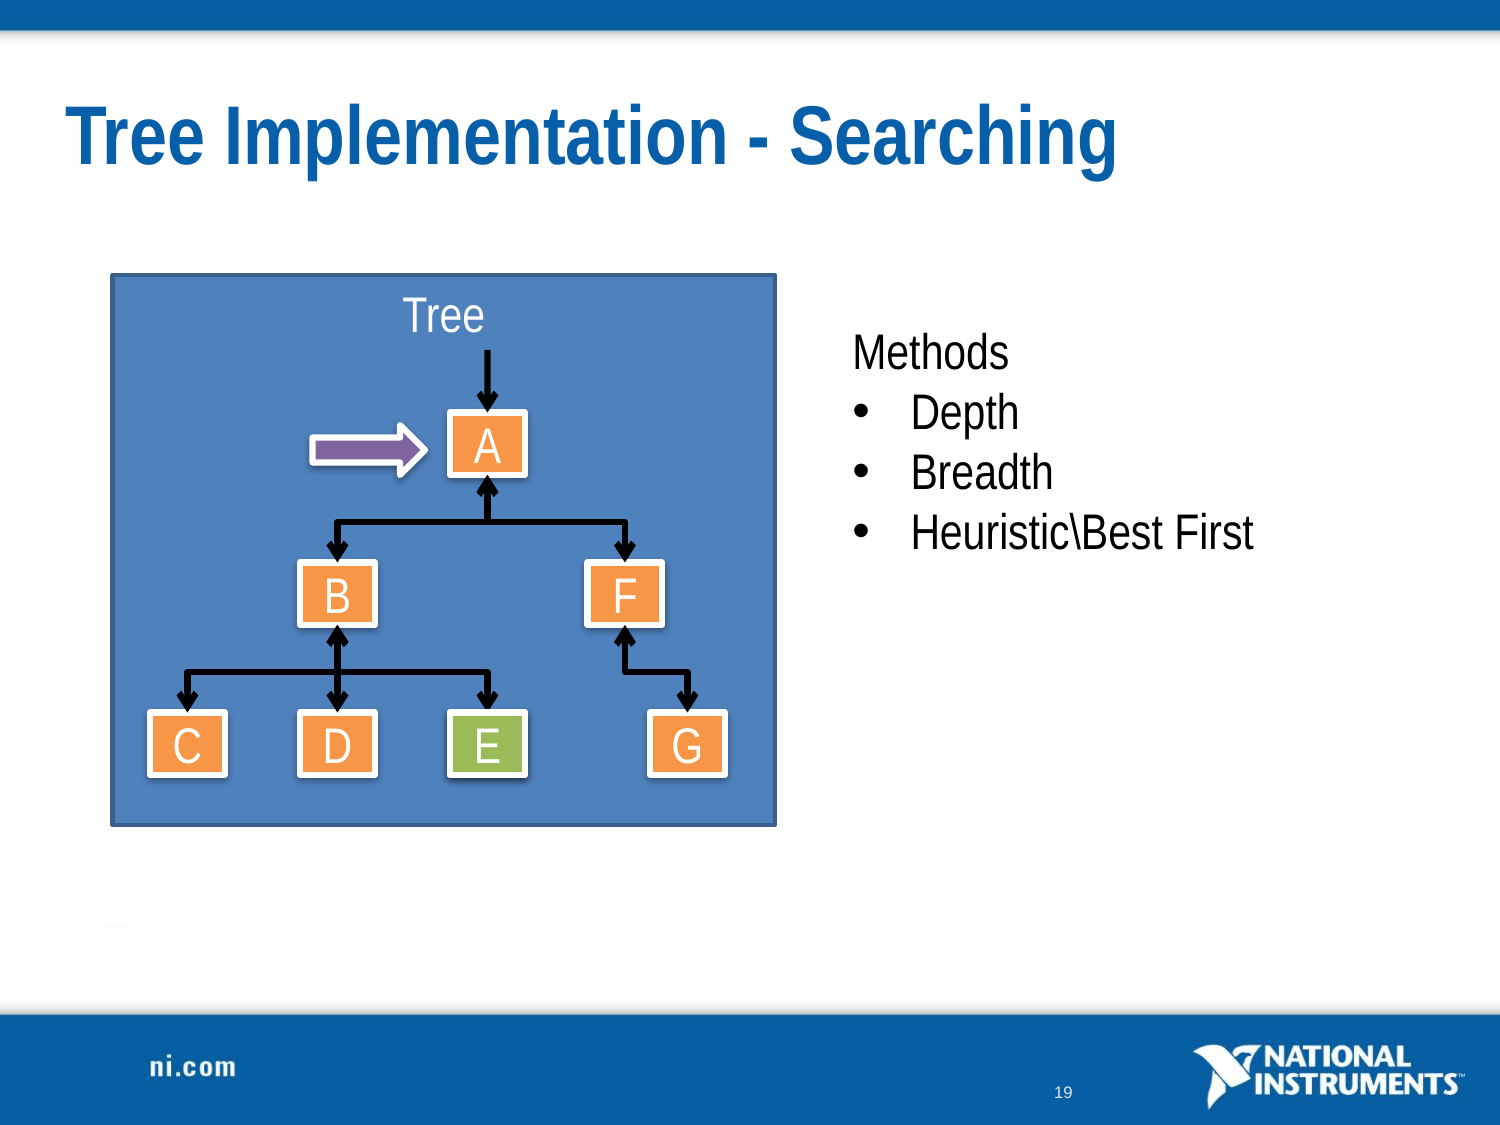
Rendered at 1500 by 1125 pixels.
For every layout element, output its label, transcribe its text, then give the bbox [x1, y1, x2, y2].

text_box C [147, 709, 228, 778]
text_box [512, 449, 601, 588]
text_box [309, 422, 422, 466]
text_box F [584, 559, 665, 628]
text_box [218, 593, 307, 744]
text_box A [447, 409, 528, 478]
text_box Methods Depth Breadth Heuristic\Best First [837, 312, 1325, 568]
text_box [368, 593, 457, 744]
text_box E [447, 709, 528, 778]
picture [0, 0, 1500, 1125]
text_box B [297, 559, 363, 628]
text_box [612, 637, 701, 701]
text_box G [647, 709, 728, 778]
text_box Tree [110, 273, 777, 827]
text_box D [297, 709, 378, 778]
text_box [368, 443, 457, 593]
title Tree Implementation - Searching [49, 37, 1438, 226]
